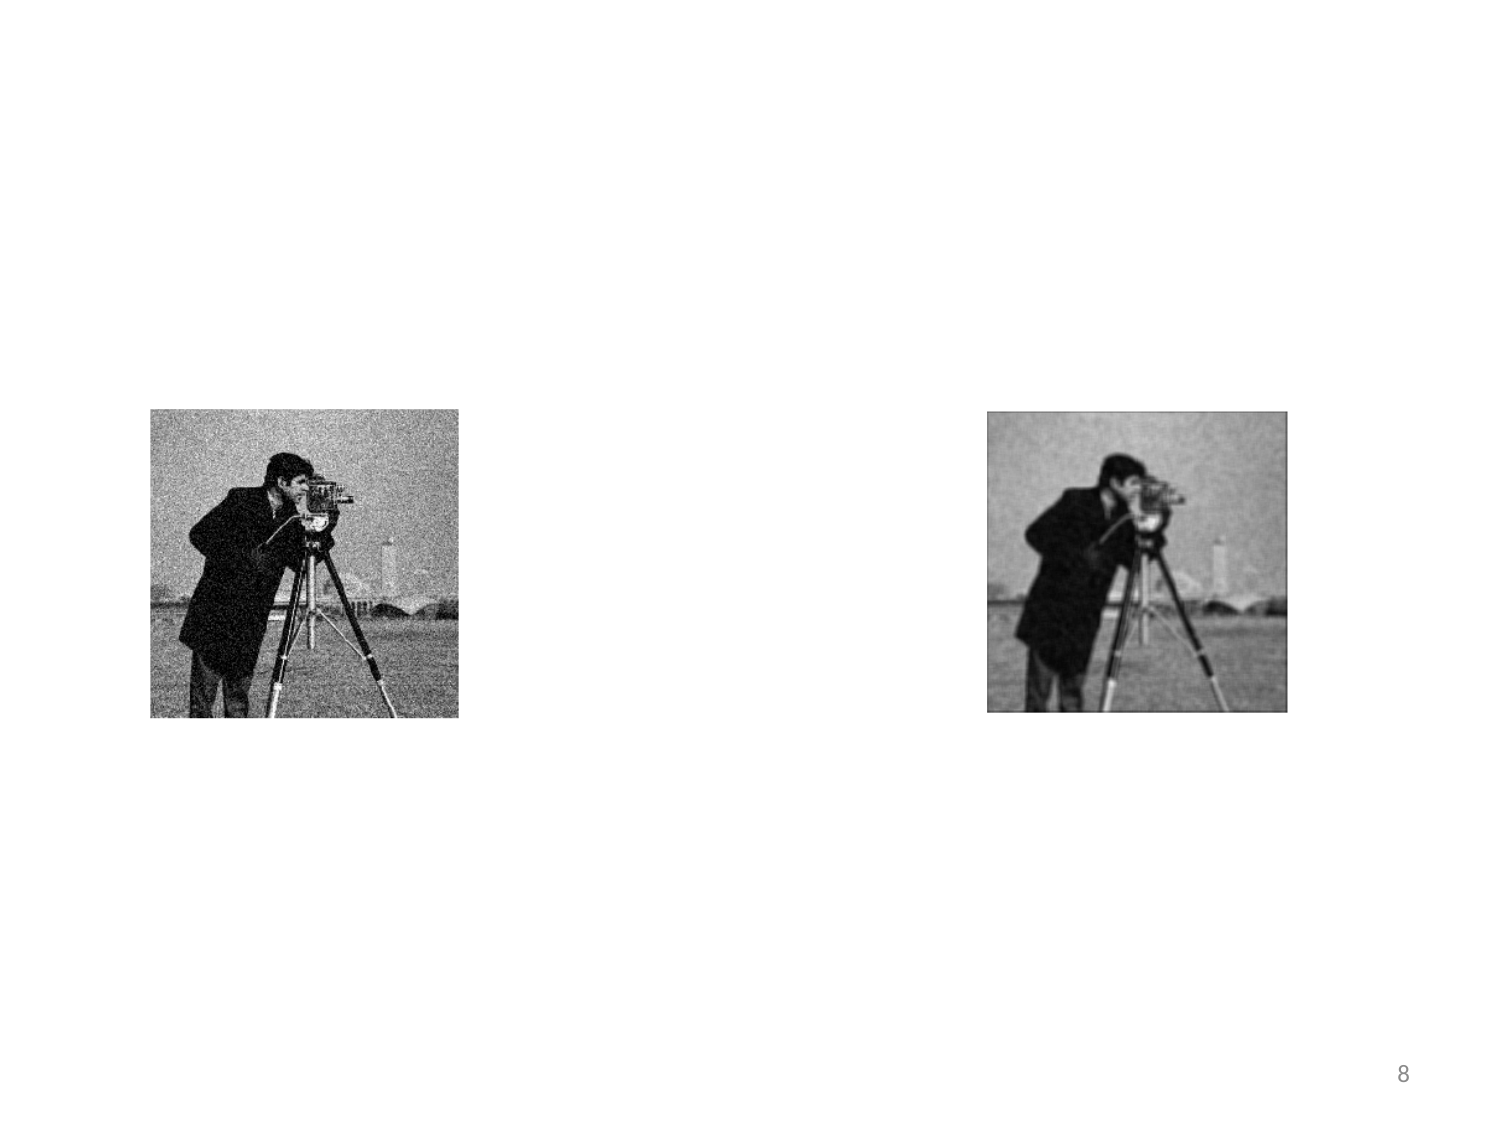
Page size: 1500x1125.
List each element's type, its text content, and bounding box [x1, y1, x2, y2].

slide_number 8 [1074, 1042, 1425, 1103]
picture [148, 408, 461, 722]
picture [985, 408, 1291, 715]
